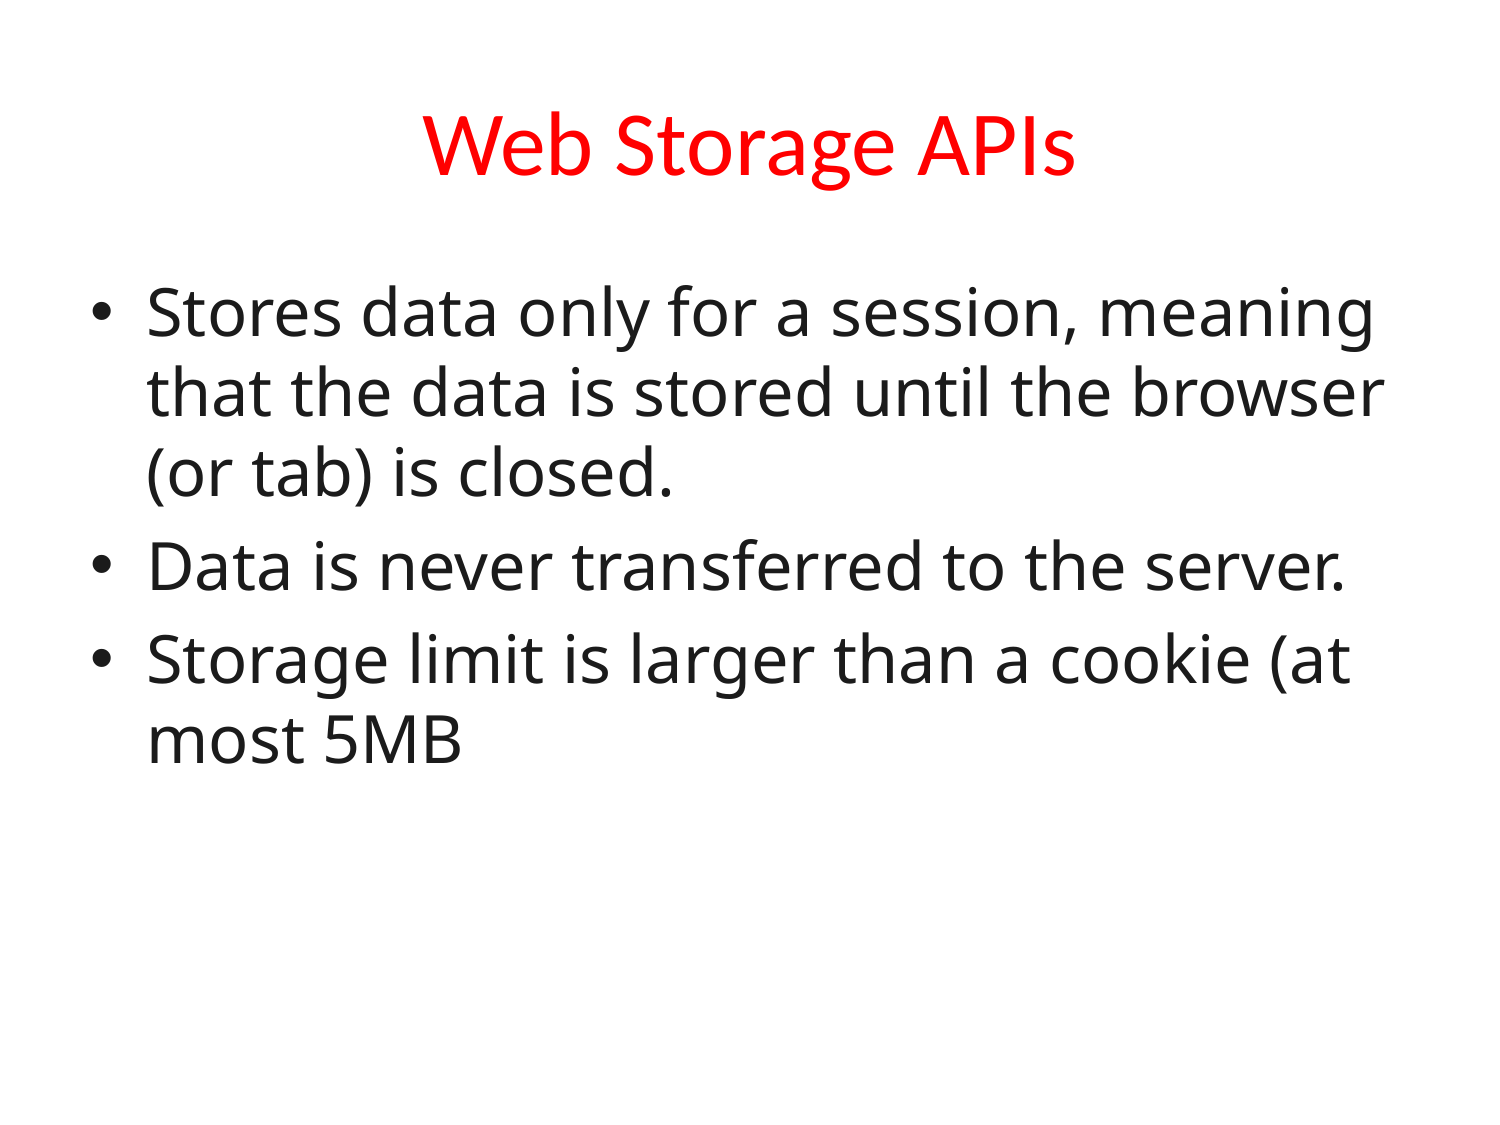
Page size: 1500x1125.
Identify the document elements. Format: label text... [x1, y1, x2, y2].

title Web Storage APIs [75, 45, 1425, 233]
list Stores data only for a session, meaning that the data is stored until the browser (or tab) is closed. Data is never transferred to the server. Storage limit is larger than a cookie (at most 5MB [75, 262, 1425, 1005]
